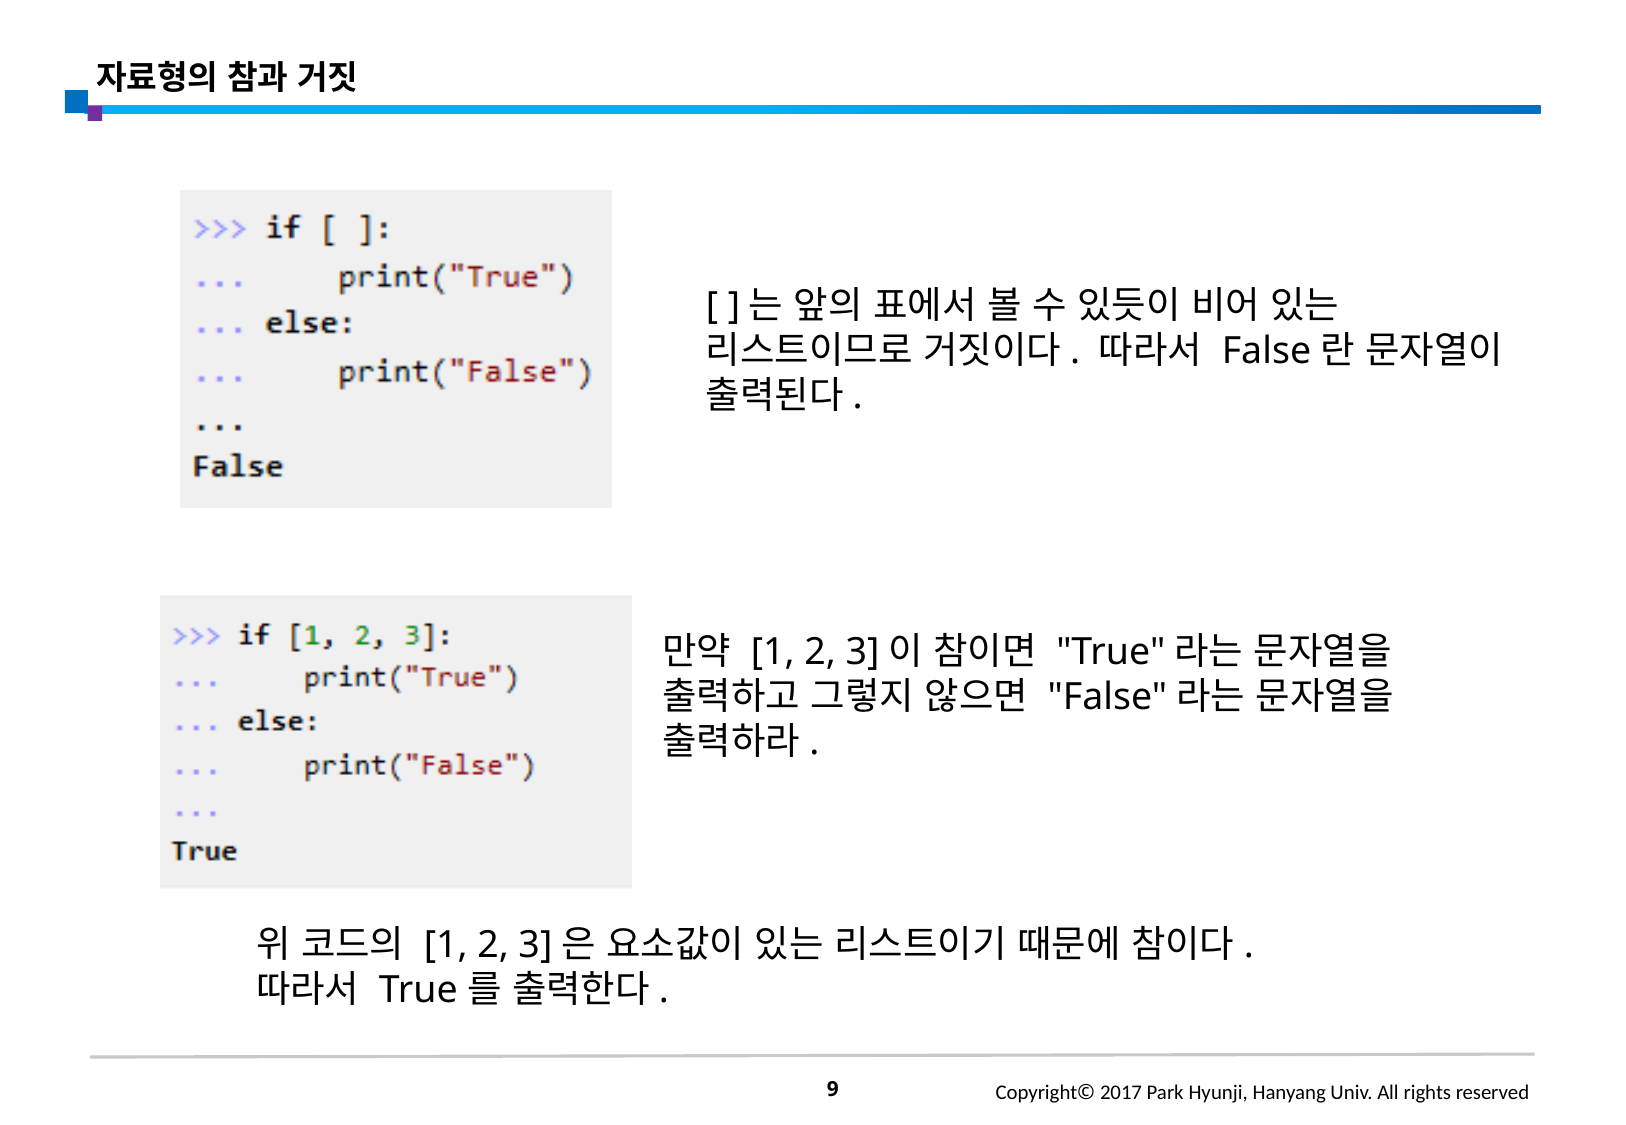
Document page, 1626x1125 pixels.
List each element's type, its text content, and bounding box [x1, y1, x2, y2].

text_box [ ]는 앞의 표에서 볼 수 있듯이 비어 있는 리스트이므로 거짓이다. 따라서 False란 문자열이 출력된다. [691, 273, 1555, 424]
text_box 위 코드의 [1, 2, 3]은 요소값이 있는 리스트이기 때문에 참이다. 따라서 True를 출력한다. [241, 912, 1407, 1017]
picture [160, 594, 632, 891]
picture [179, 190, 612, 508]
text_box 자료형의 참과 거짓 [81, 48, 487, 104]
text_box 만약 [1, 2, 3]이 참이면 "True"라는 문자열을 출력하고 그렇지 않으면 "False"라는 문자열을 출력하라. [647, 619, 1555, 770]
